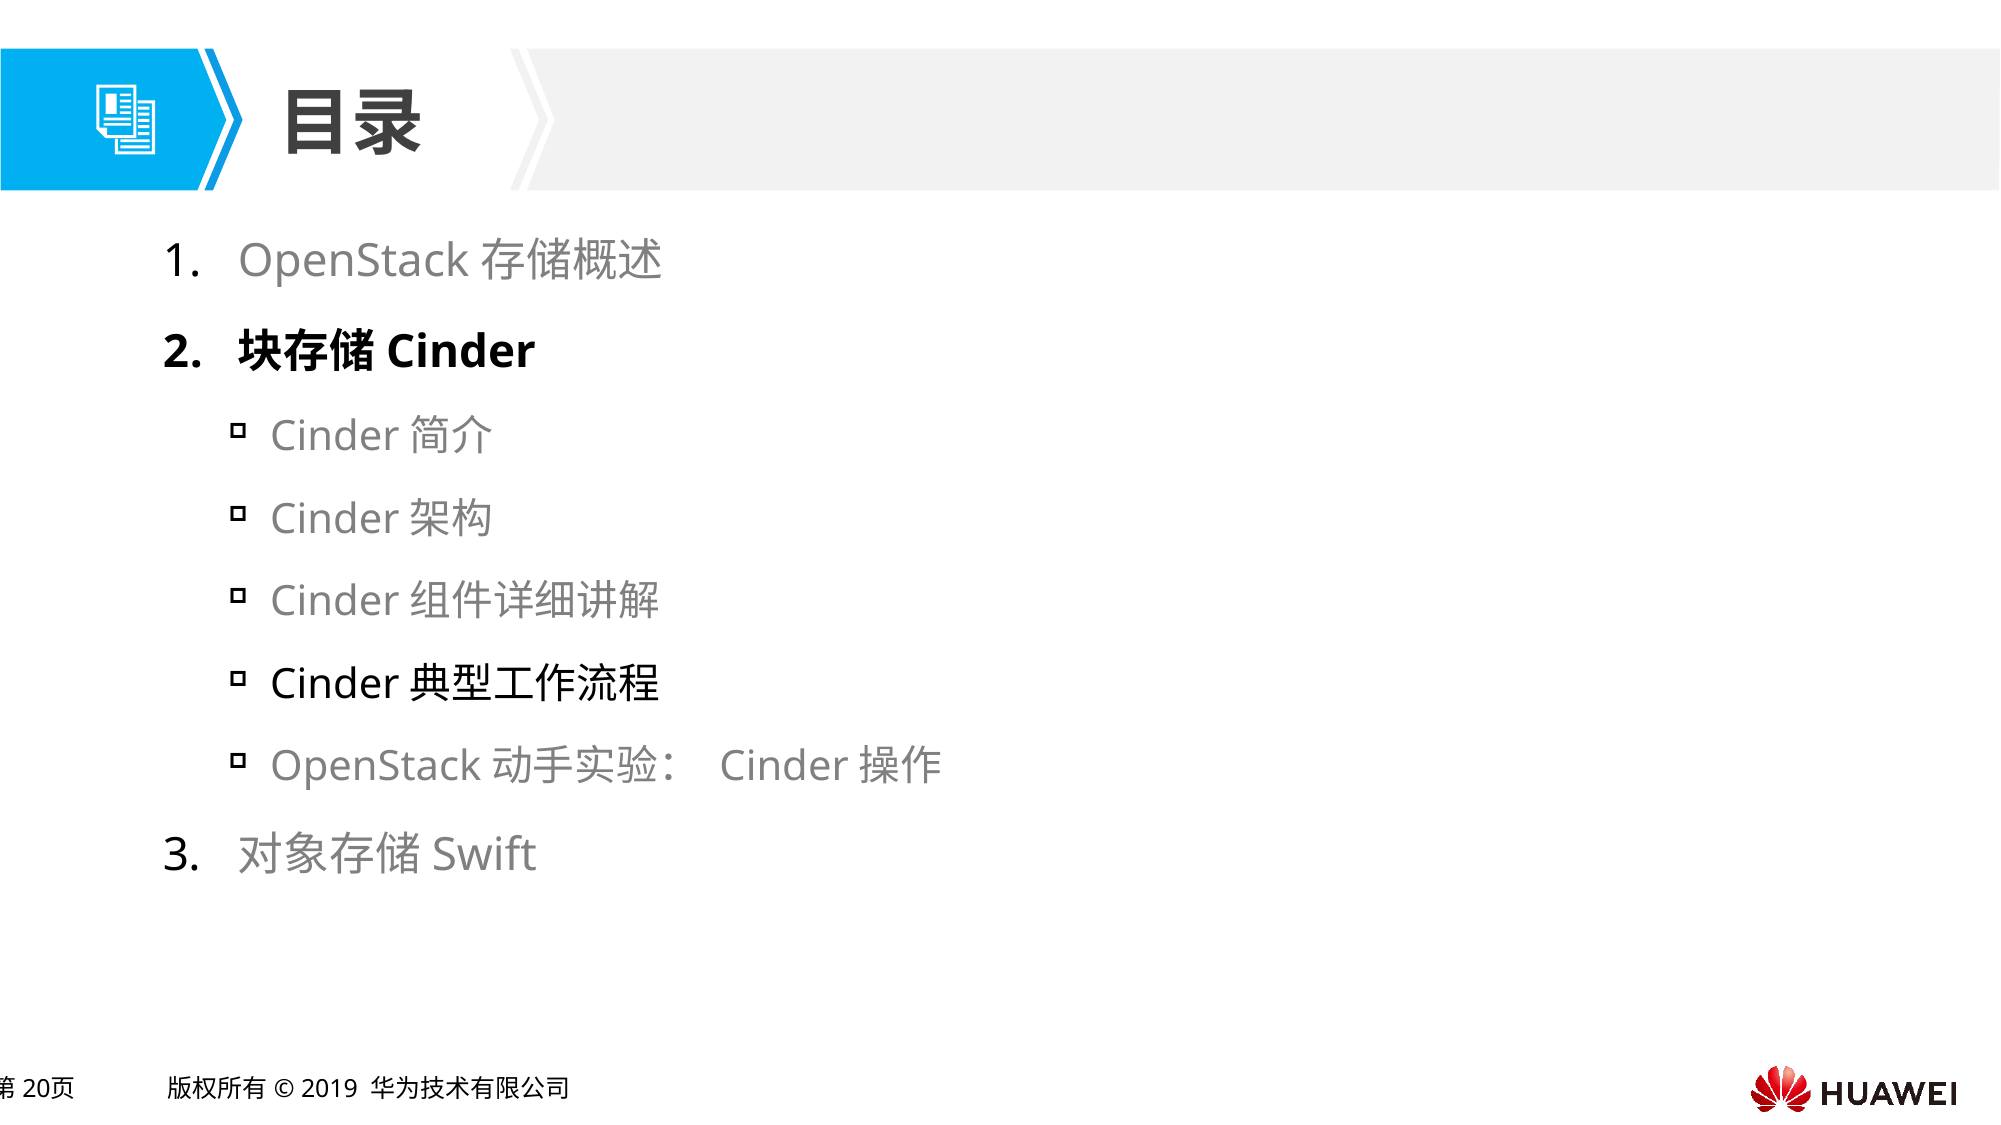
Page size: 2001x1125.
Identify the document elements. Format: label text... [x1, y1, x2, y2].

list OpenStack存储概述 块存储Cinder Cinder简介 Cinder架构 Cinder组件详细讲解 Cinder典型工作流程 OpenStack动手实验： Cinder操作 对象存储Swift [149, 202, 1882, 971]
picture [1751, 1066, 1956, 1112]
